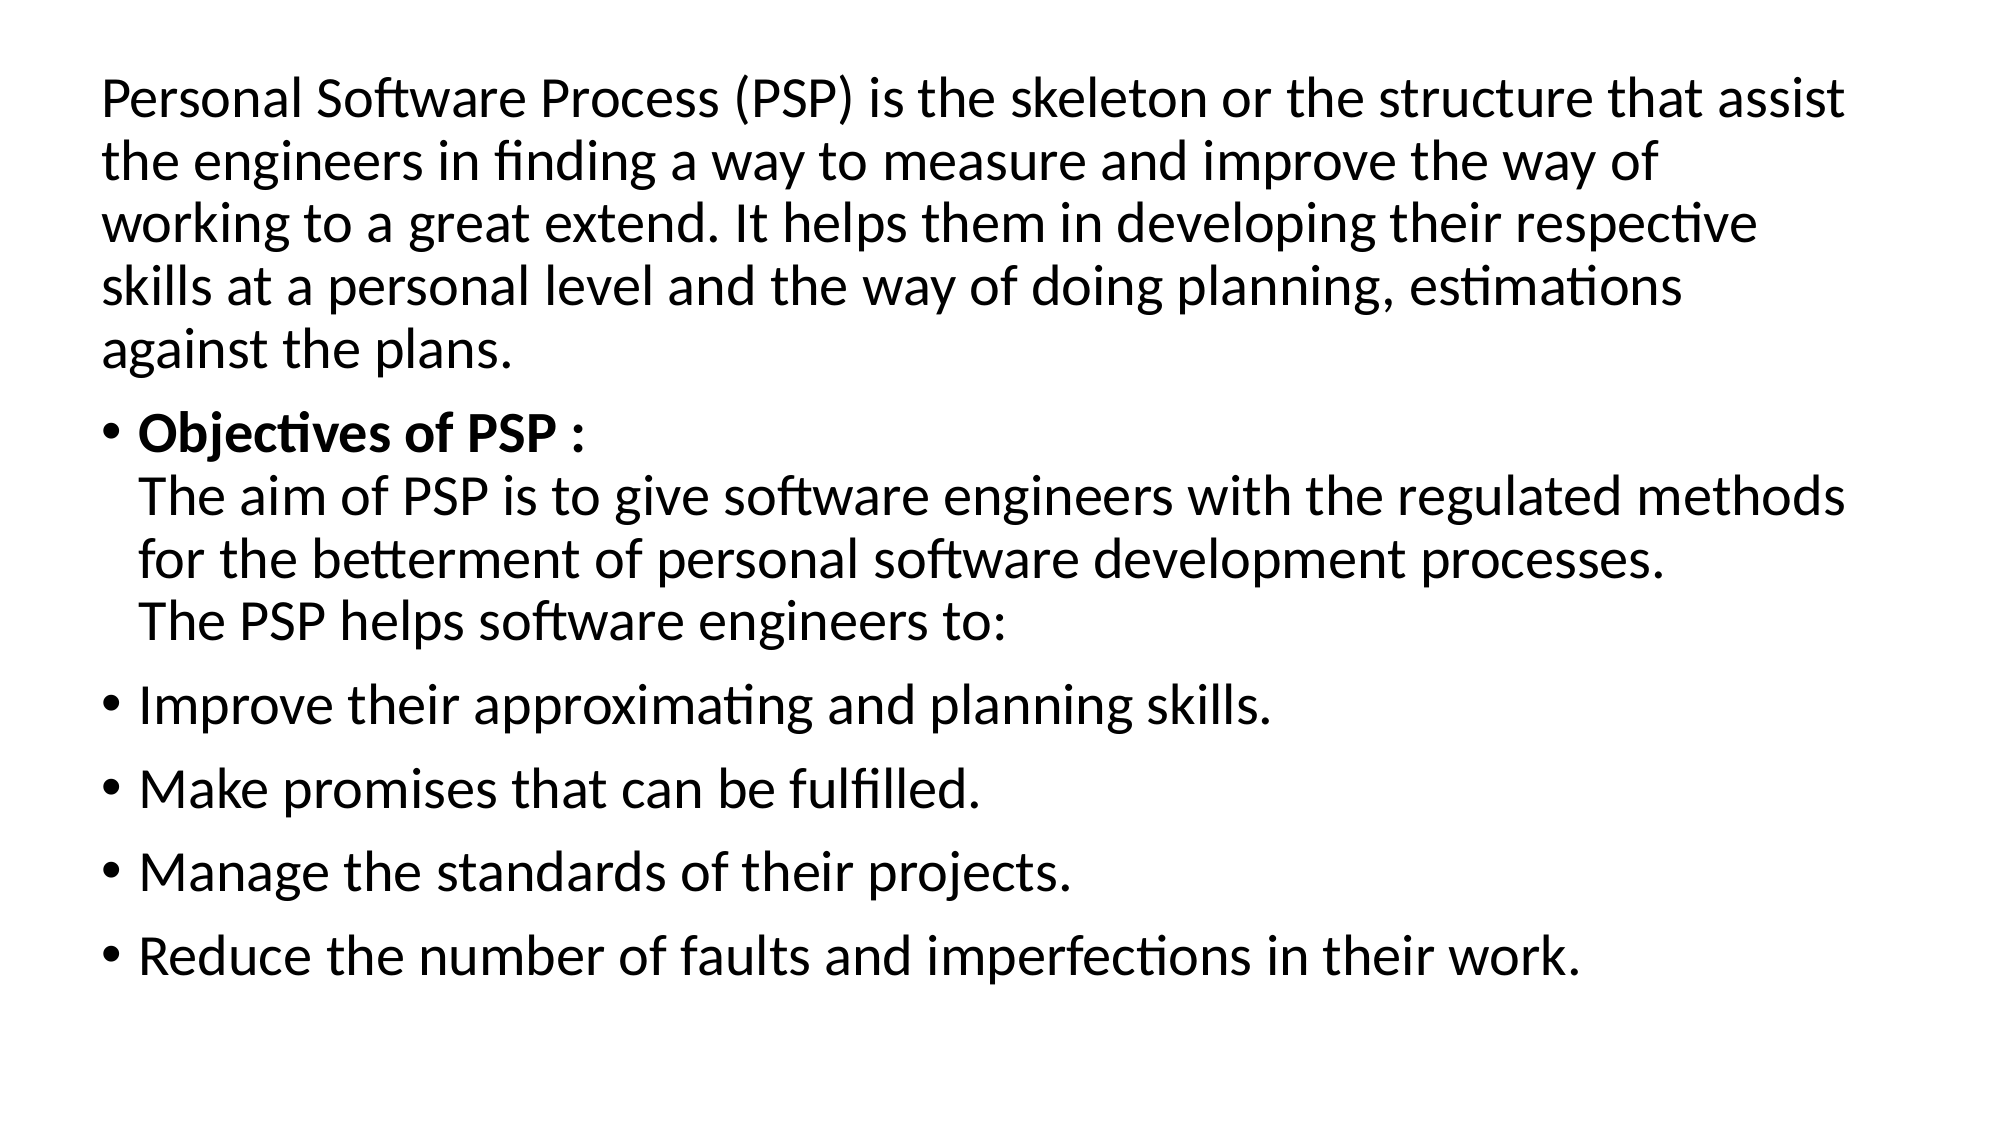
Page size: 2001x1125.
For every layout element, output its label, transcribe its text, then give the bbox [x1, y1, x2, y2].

list Personal Software Process (PSP) is the skeleton or the structure that assist the engineers in finding a way to measure and improve the way of working to a great extend. It helps them in developing their respective skills at a personal level and the way of doing planning, estimations against the plans. Objectives of PSP : The aim of PSP is to give software engineers with the regulated methods for the betterment of personal software development processes. The PSP helps software engineers to: Improve their approximating and planning skills. Make promises that can be fulfilled. Manage the standards of their projects. Reduce the number of faults and imperfections in their work. [86, 59, 1863, 1042]
